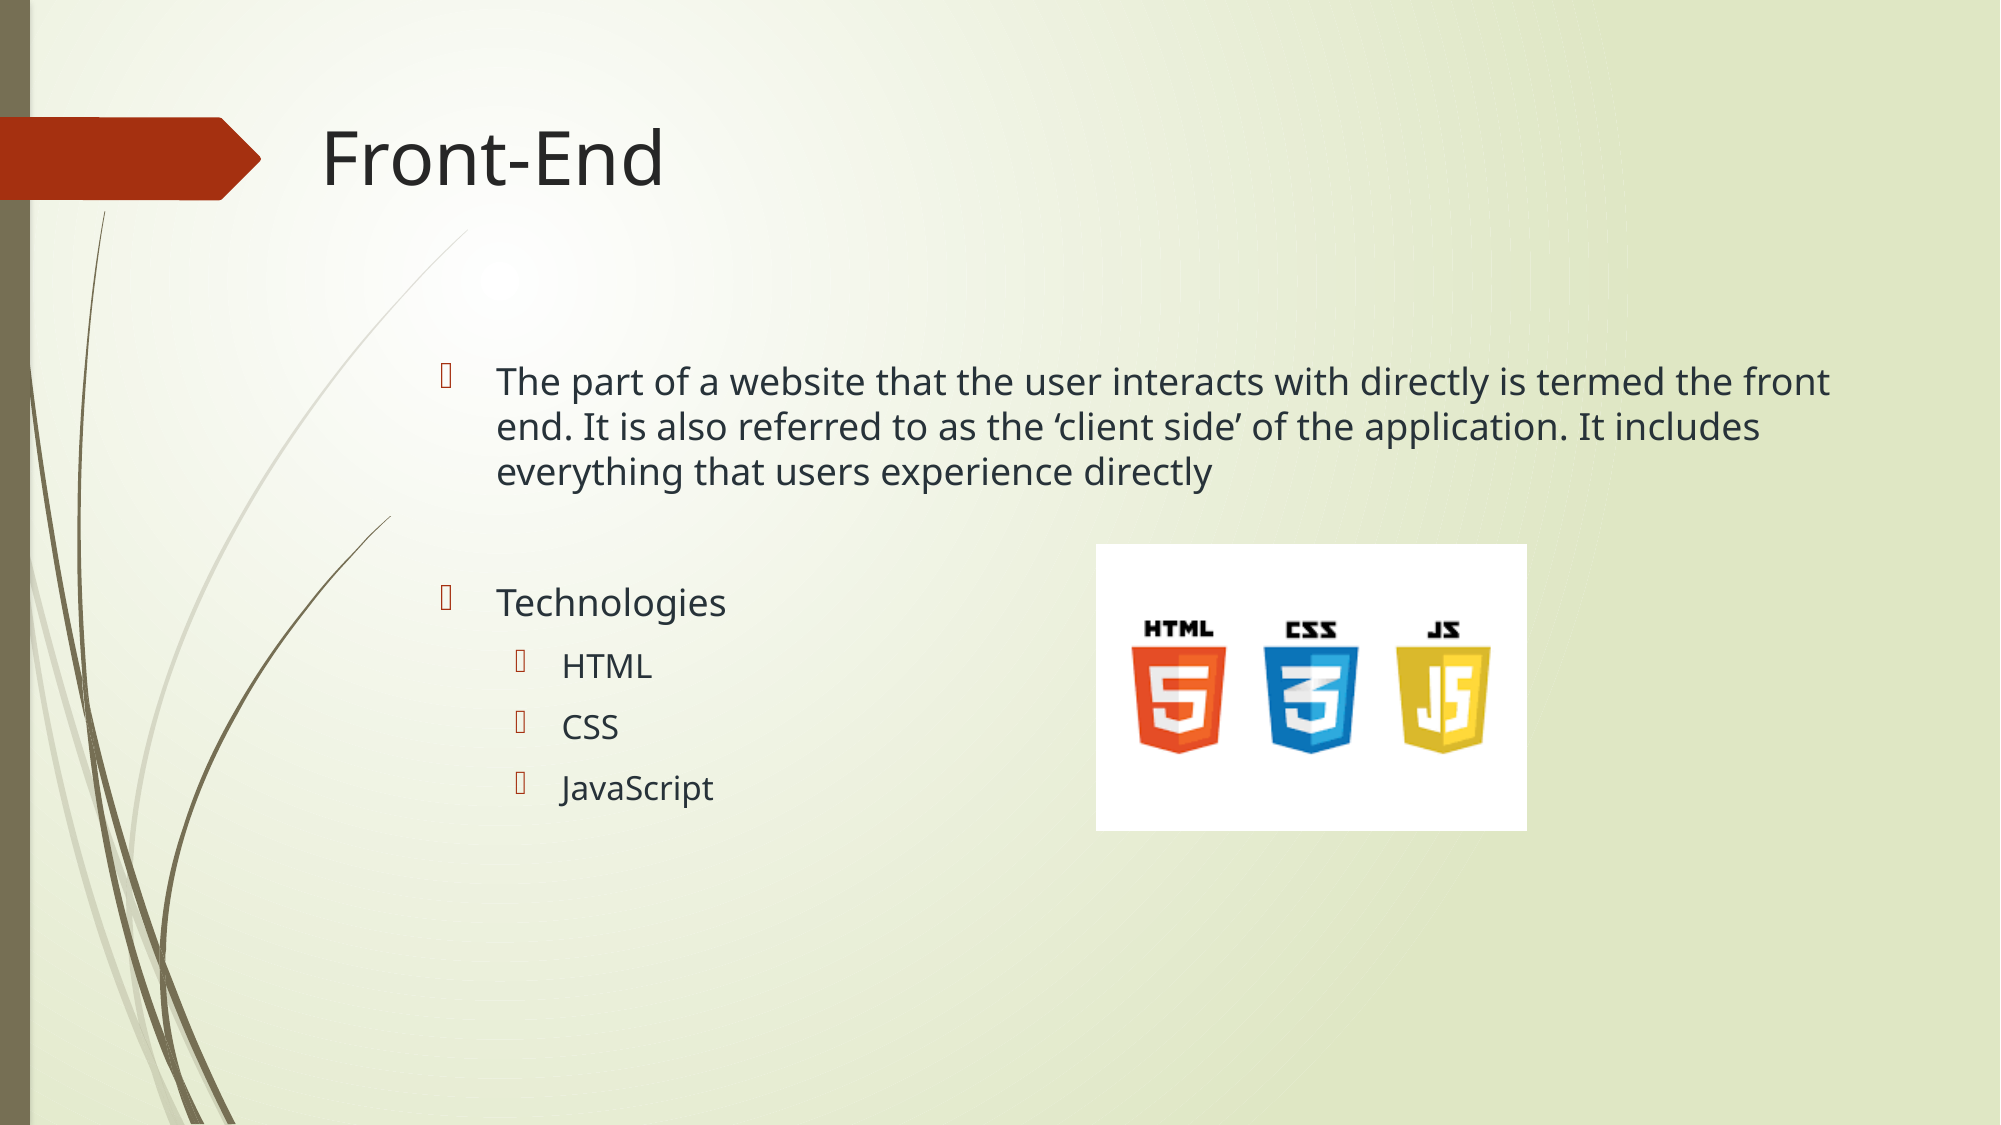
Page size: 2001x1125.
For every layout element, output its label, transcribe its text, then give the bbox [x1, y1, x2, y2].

title Front-End [305, 102, 1888, 313]
picture [1096, 544, 1527, 832]
list The part of a website that the user interacts with directly is termed the front end. It is also referred to as the ‘client side’ of the application. It includes everything that users experience directly Technologies HTML CSS JavaScript [424, 350, 1888, 970]
